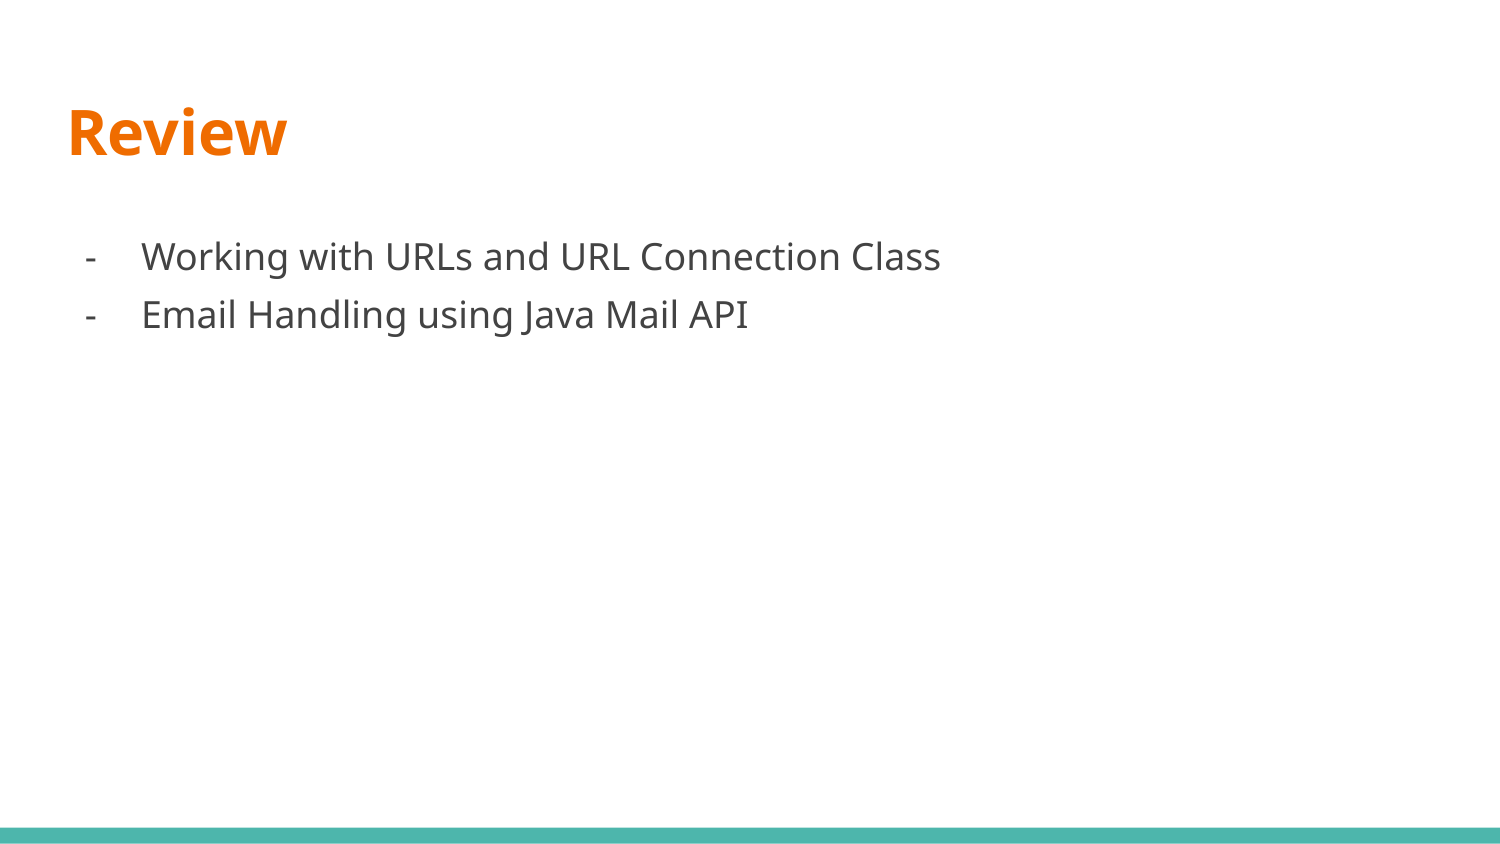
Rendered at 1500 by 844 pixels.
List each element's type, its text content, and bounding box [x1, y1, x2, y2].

list Working with URLs and URL Connection Class Email Handling using Java Mail API [51, 207, 1449, 750]
title Review [51, 72, 1449, 189]
